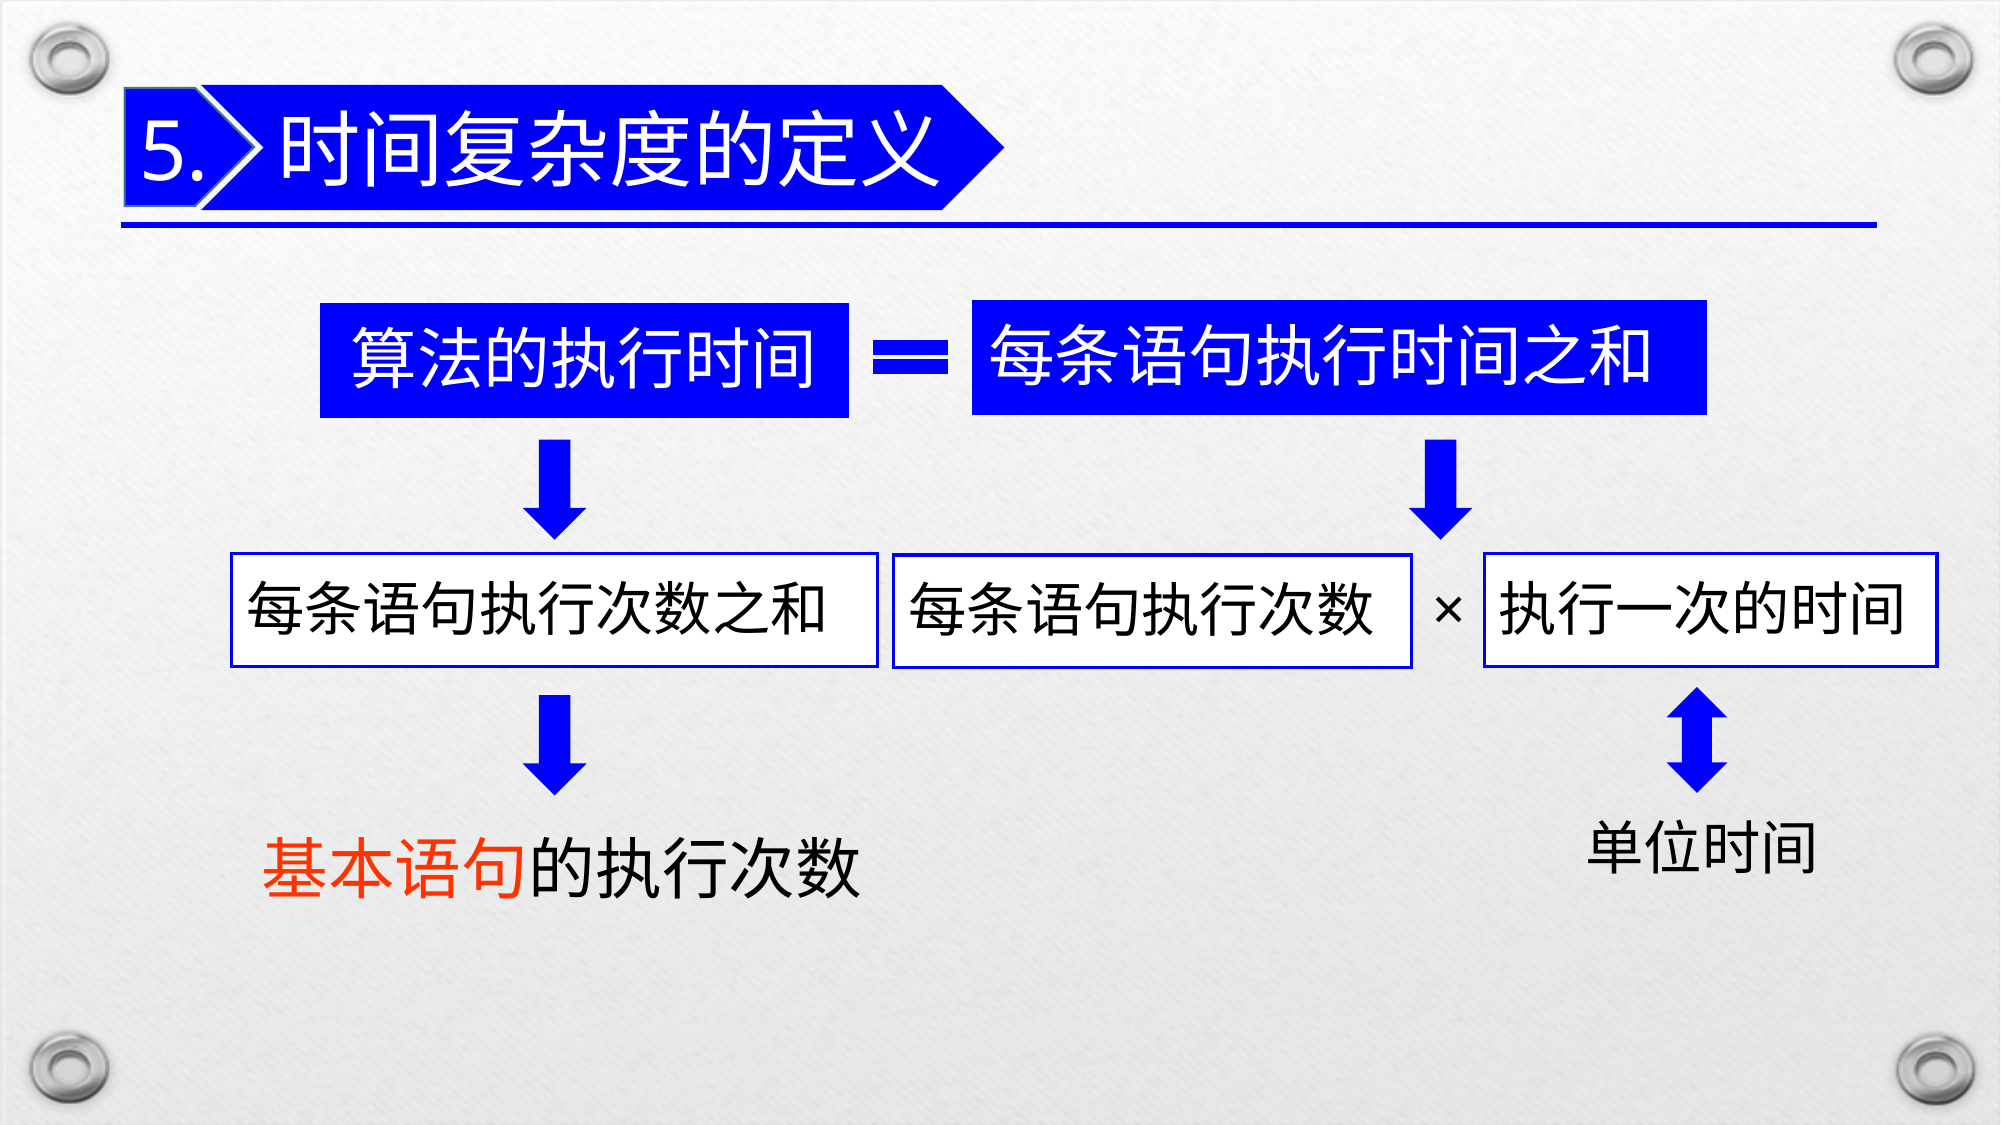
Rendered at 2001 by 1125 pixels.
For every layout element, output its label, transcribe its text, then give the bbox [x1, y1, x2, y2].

text_box × [1417, 569, 1495, 651]
text_box [873, 340, 948, 355]
picture [0, 0, 2001, 1125]
text_box [522, 695, 587, 796]
text_box 单位时间 [1585, 809, 1837, 891]
text_box [522, 439, 587, 540]
text_box [1666, 687, 1728, 793]
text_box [208, 65, 1000, 229]
text_box 每条语句执行次数之和 [231, 553, 879, 667]
text_box 算法的执行时间 [320, 303, 849, 418]
text_box 每条语句执行时间之和 [972, 300, 1707, 415]
text_box 执行一次的时间 [1483, 553, 1938, 667]
text_box 基本语句的执行次数 [261, 824, 878, 916]
text_box [1408, 439, 1473, 540]
text_box 每条语句执行次数 [893, 554, 1413, 669]
text_box [873, 359, 948, 374]
text_box 5. [123, 86, 208, 208]
